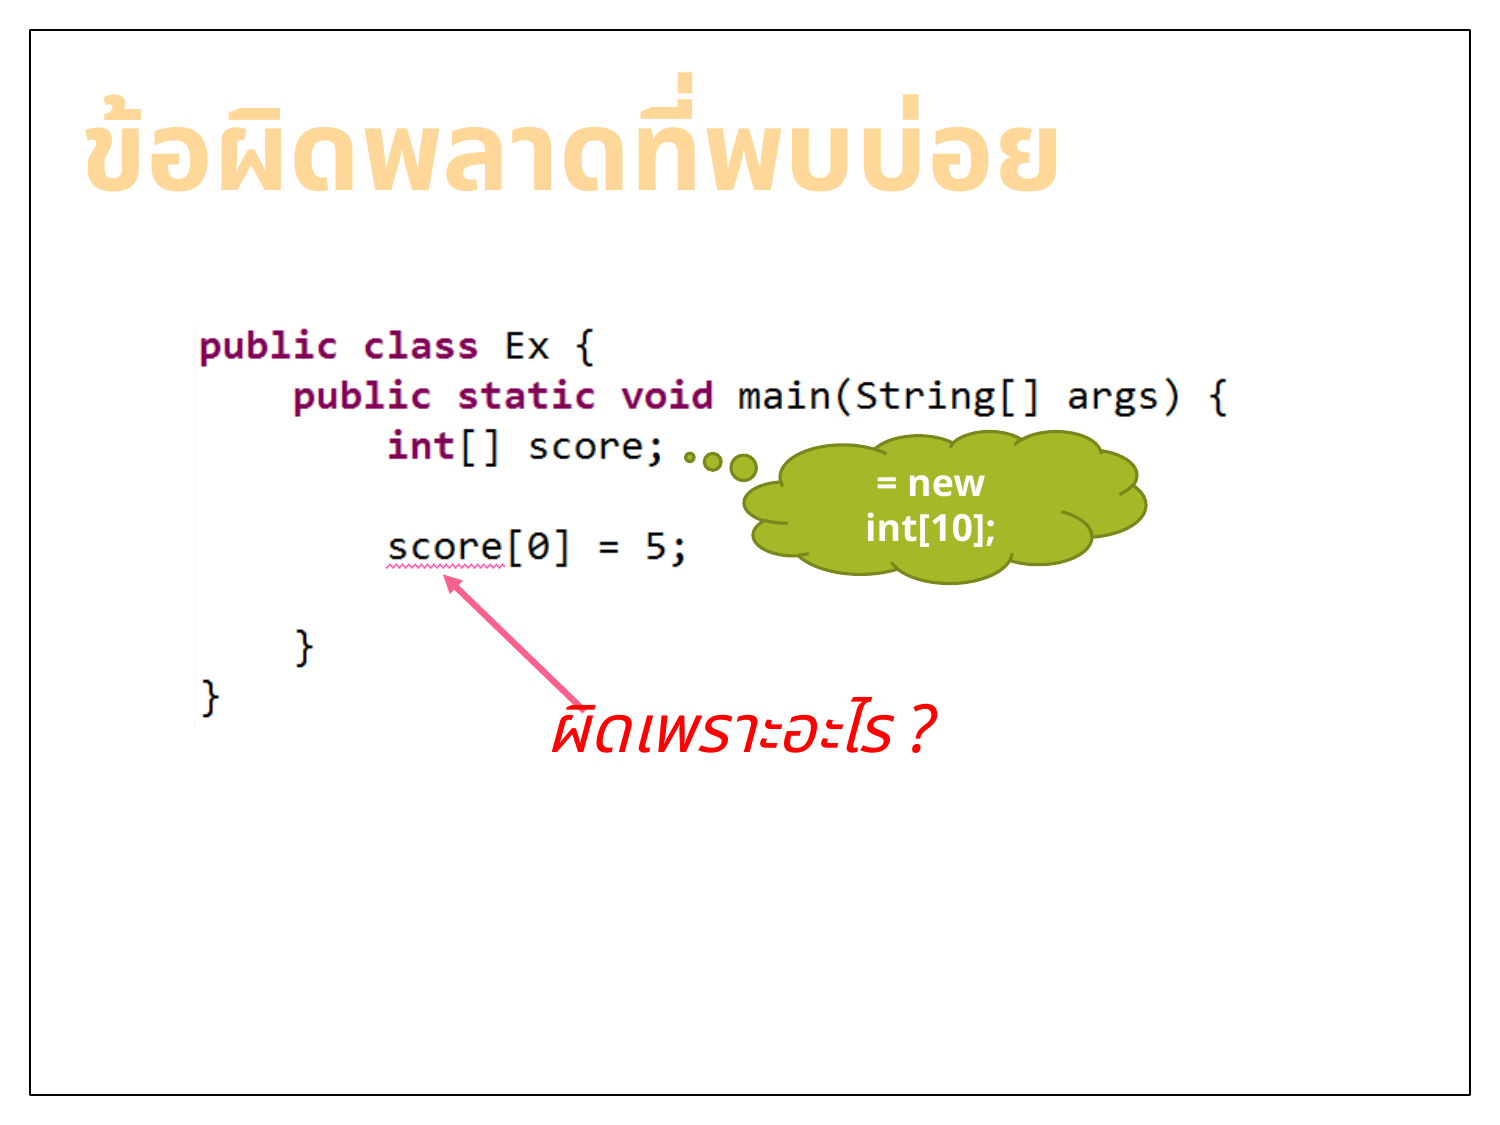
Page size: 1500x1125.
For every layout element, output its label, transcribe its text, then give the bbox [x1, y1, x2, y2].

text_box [442, 573, 585, 712]
text_box ผิดเพราะอะไร ? [531, 736, 952, 773]
picture [194, 325, 1249, 727]
title ข้อผิดพลาดที่พบบ่อย [64, 42, 1280, 266]
